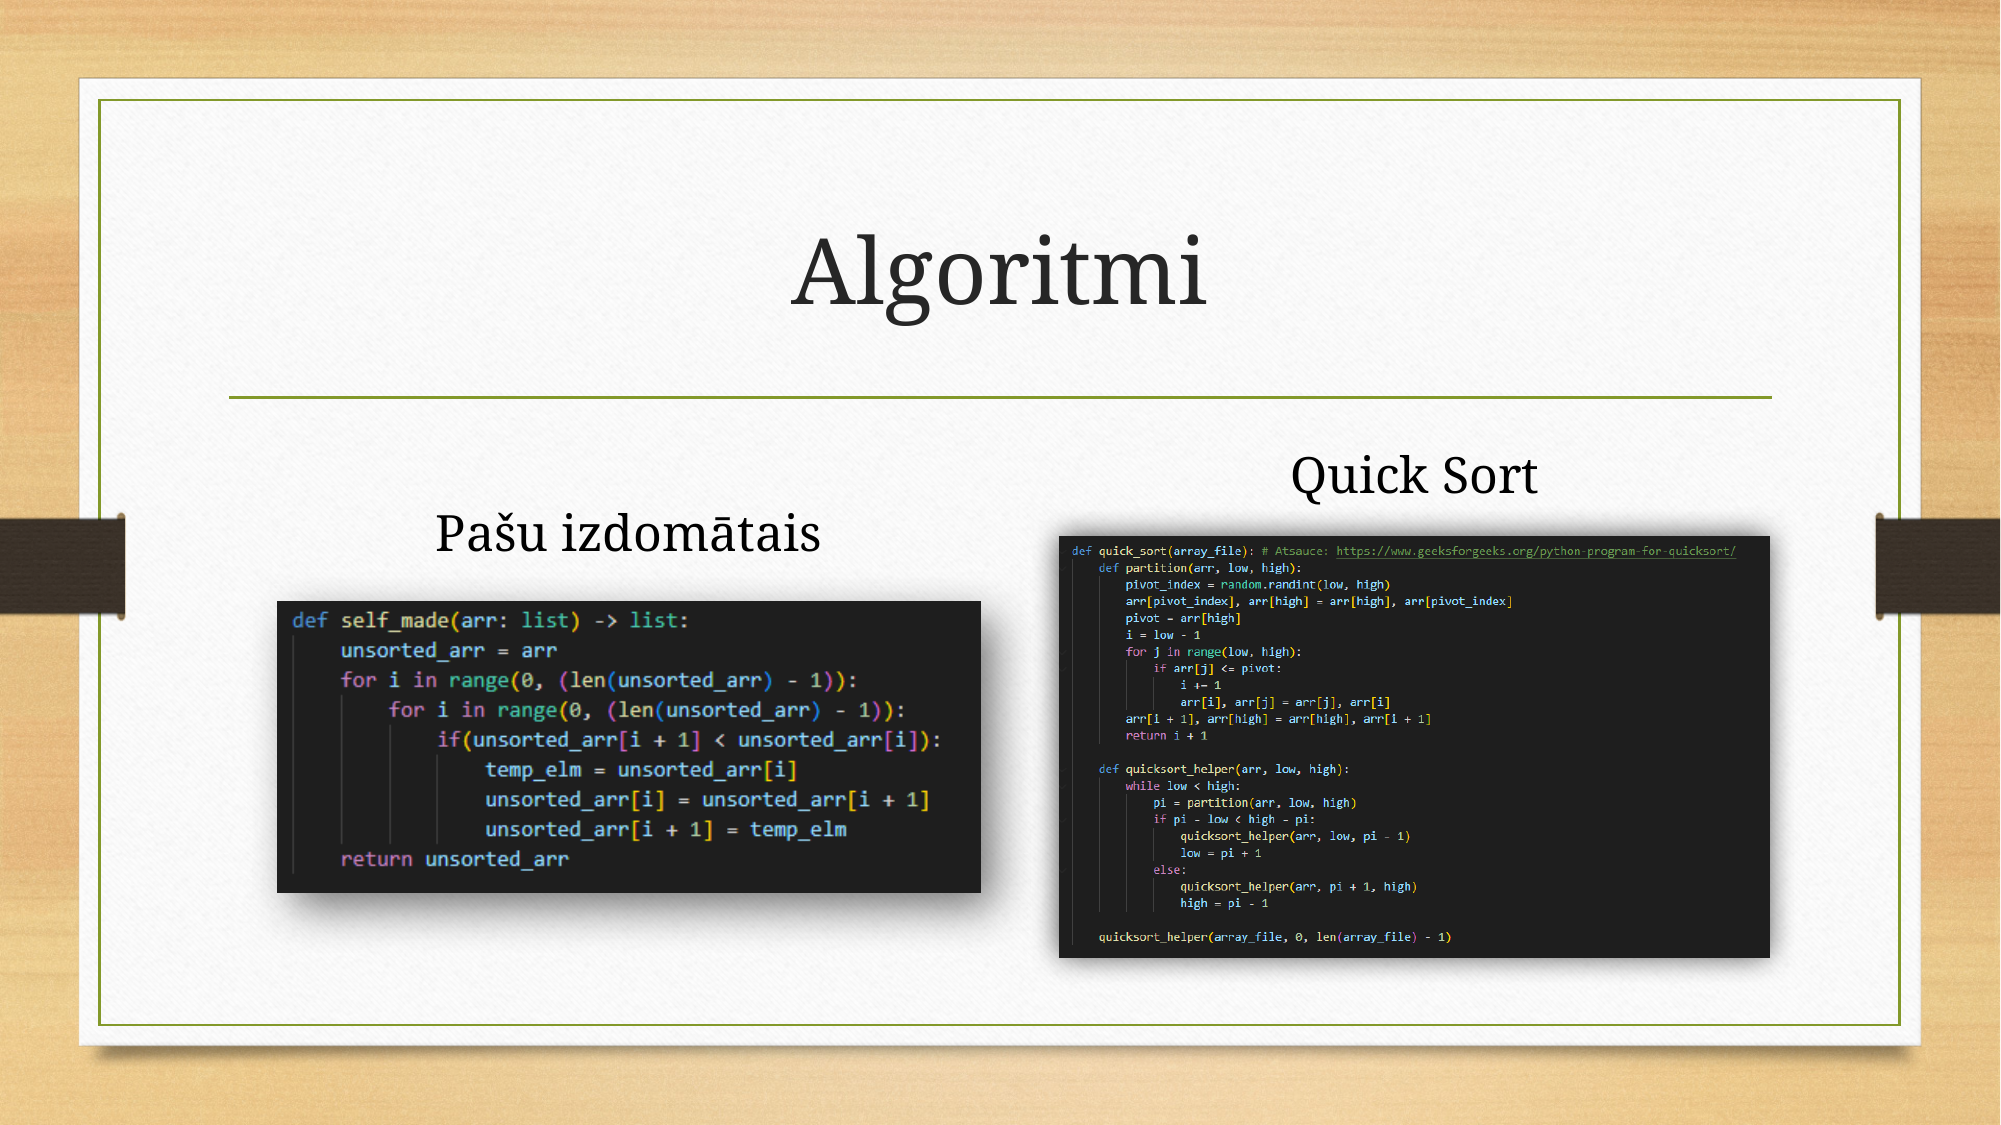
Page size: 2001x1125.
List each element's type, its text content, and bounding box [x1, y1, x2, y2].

picture [0, 0, 2001, 1125]
text_box Pašu izdomātais [421, 494, 838, 569]
text_box Quick Sort [1275, 436, 1555, 512]
title Algoritmi [212, 161, 1788, 375]
